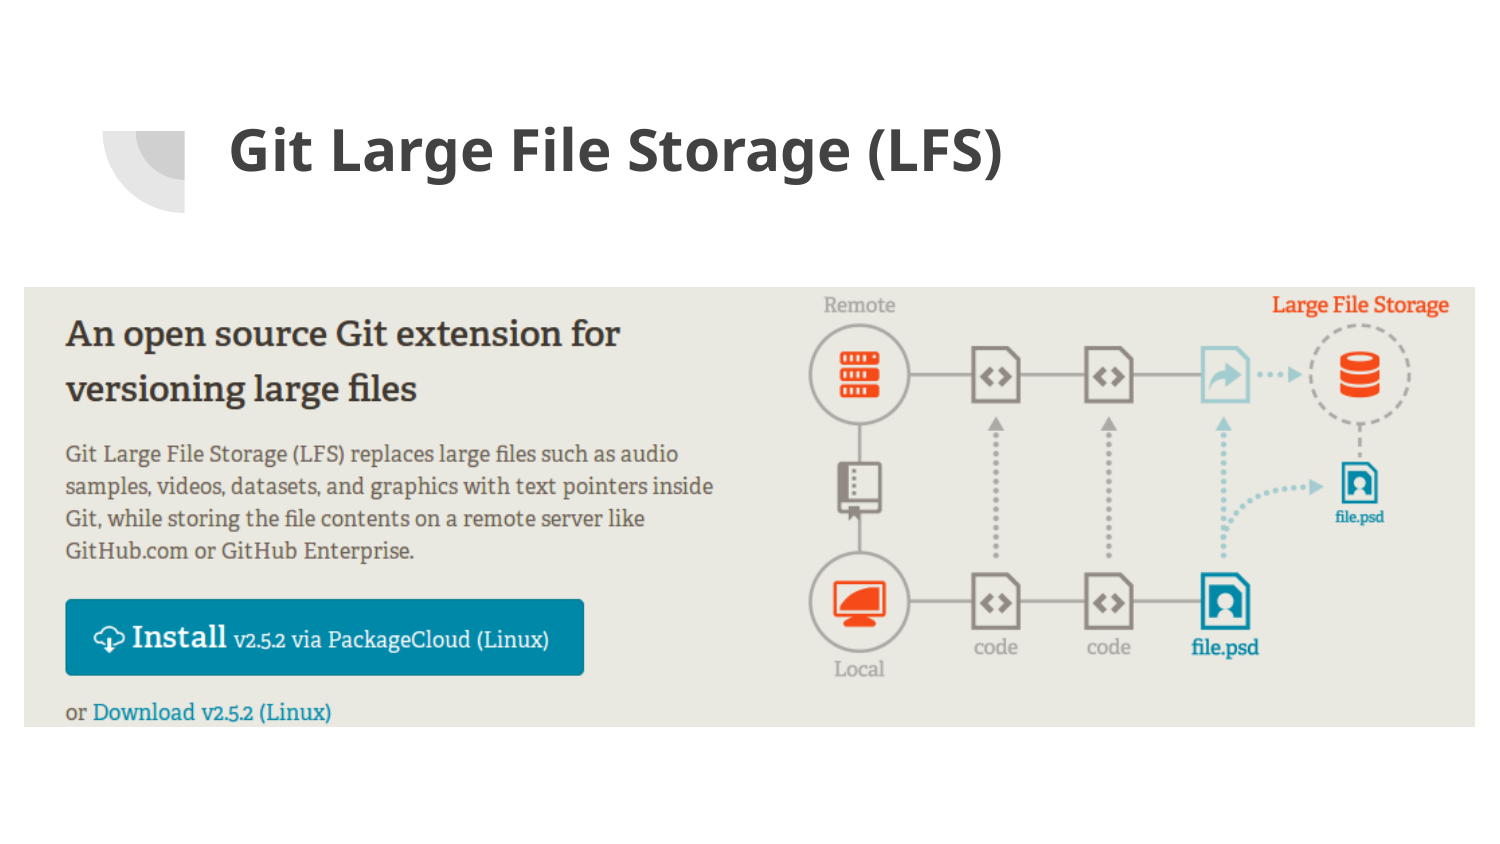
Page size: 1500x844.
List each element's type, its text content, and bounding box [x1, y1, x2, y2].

picture [24, 286, 1476, 727]
title Git Large File Storage (LFS) [213, 98, 1368, 263]
